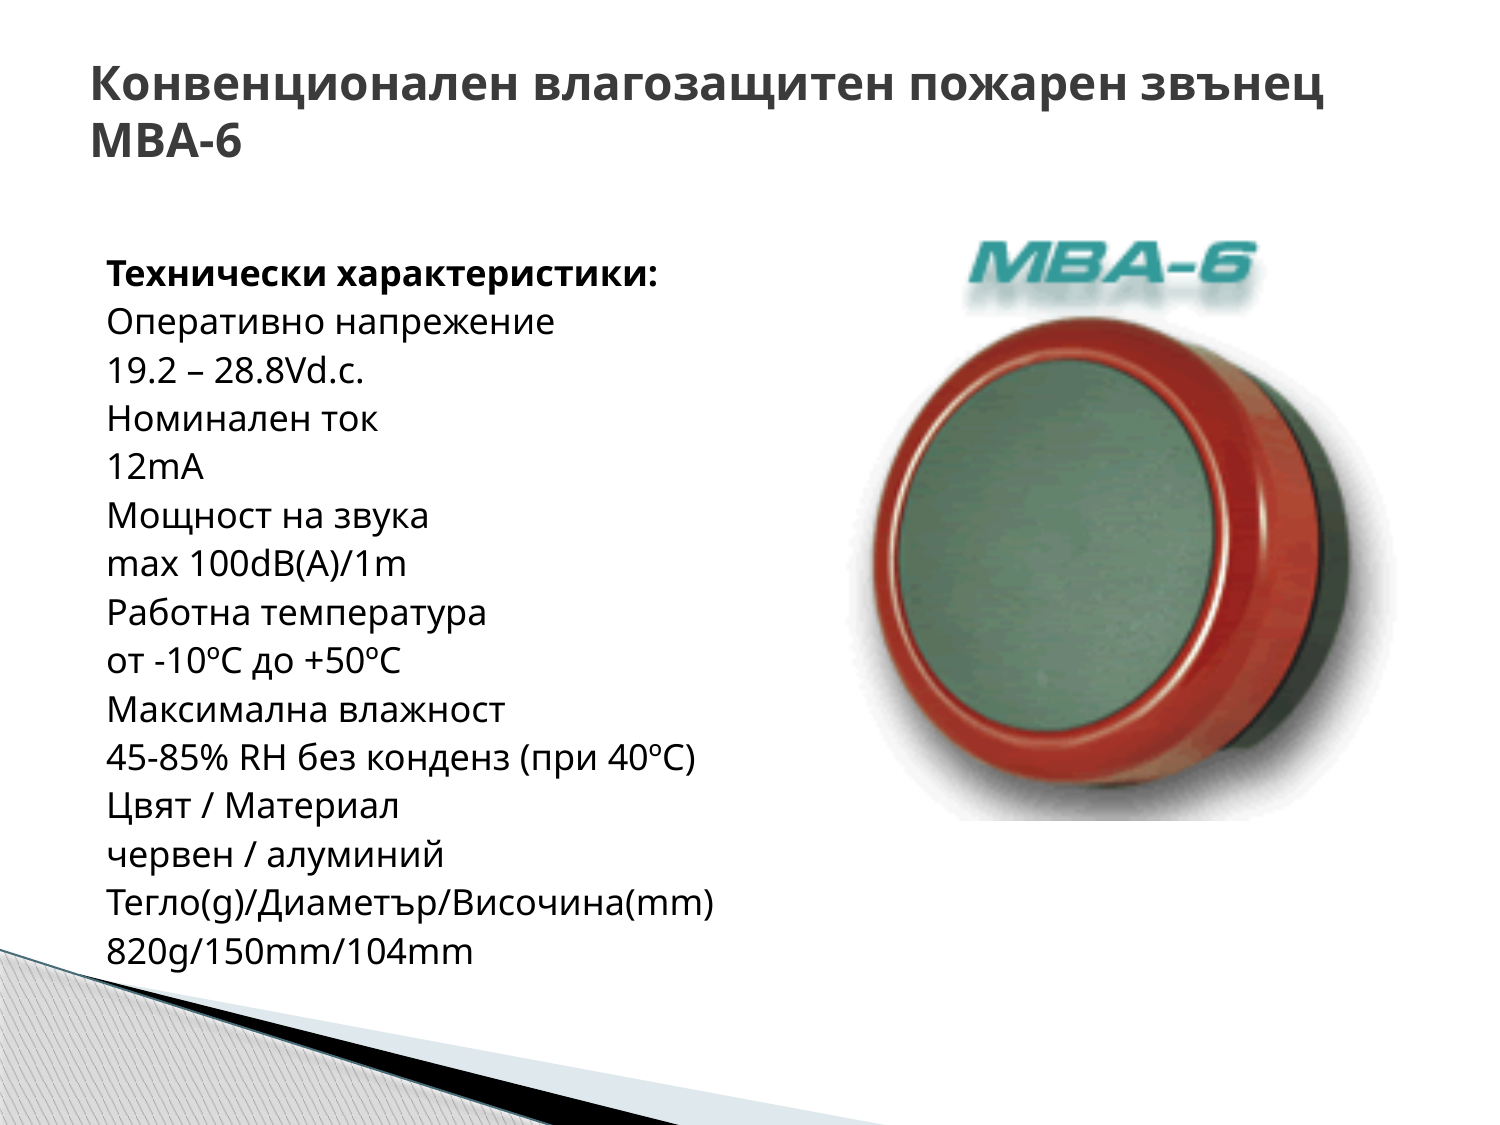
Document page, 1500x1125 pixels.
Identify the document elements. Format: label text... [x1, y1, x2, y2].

list Технически характеристики: Оперативно напрежение 19.2 – 28.8Vd.c. Номинален ток 12mA Мощност на звука max 100dB(A)/1m Работна температура от -10ºC до +50ºC Максимална влажност 45-85% RH без конденз (при 40ºC) Цвят / Материал червен / алуминий Тегло(g)/Диаметър/Височина(mm) 820g/150mm/104mm [75, 243, 1425, 986]
picture [820, 222, 1419, 821]
title Конвенционалeн влагозащитен пожарен звънец MBА-6 [75, 45, 1425, 233]
